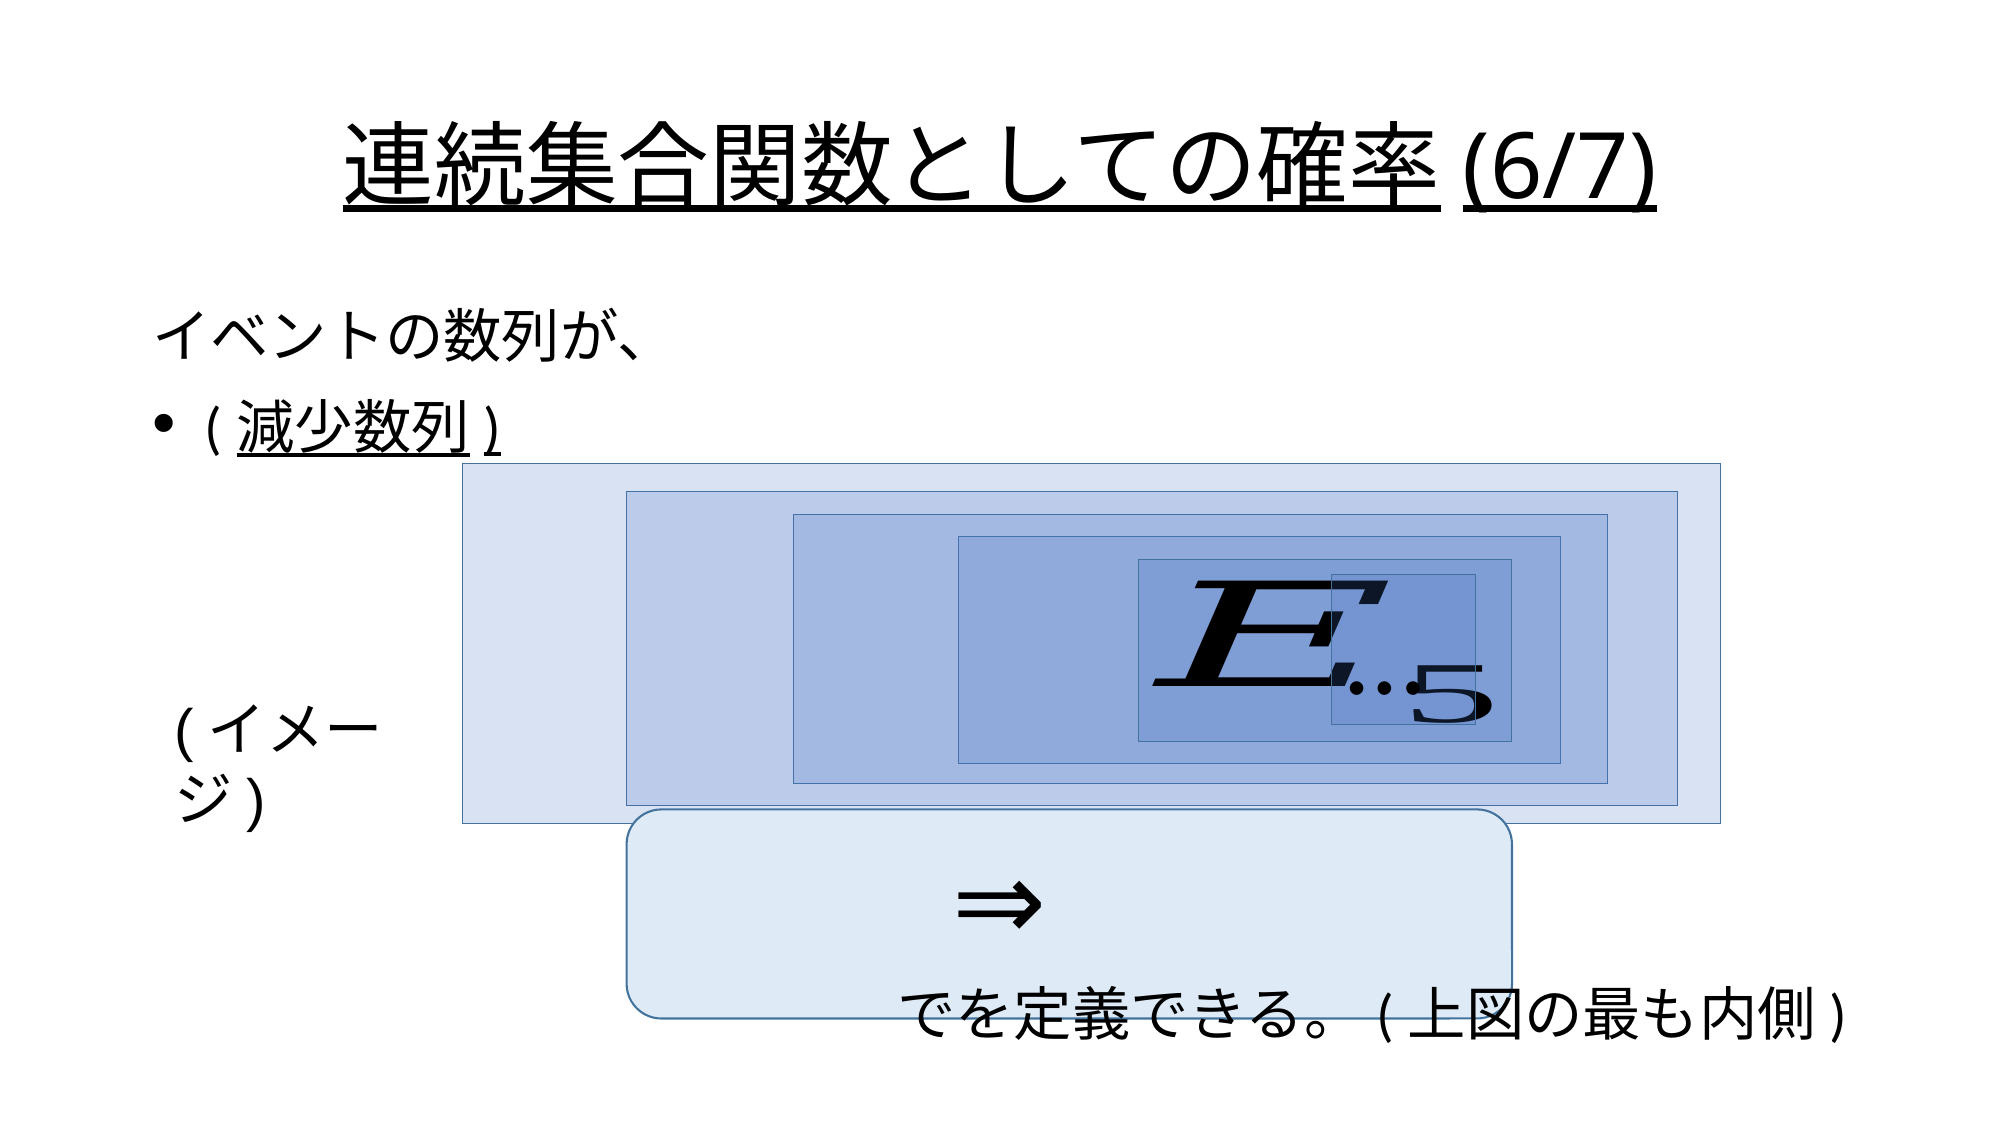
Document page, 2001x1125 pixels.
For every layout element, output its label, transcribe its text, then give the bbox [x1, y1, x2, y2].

title 連続集合関数としての確率(6/7) [137, 59, 1863, 278]
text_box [159, 463, 1721, 837]
text_box [625, 837, 1514, 1020]
